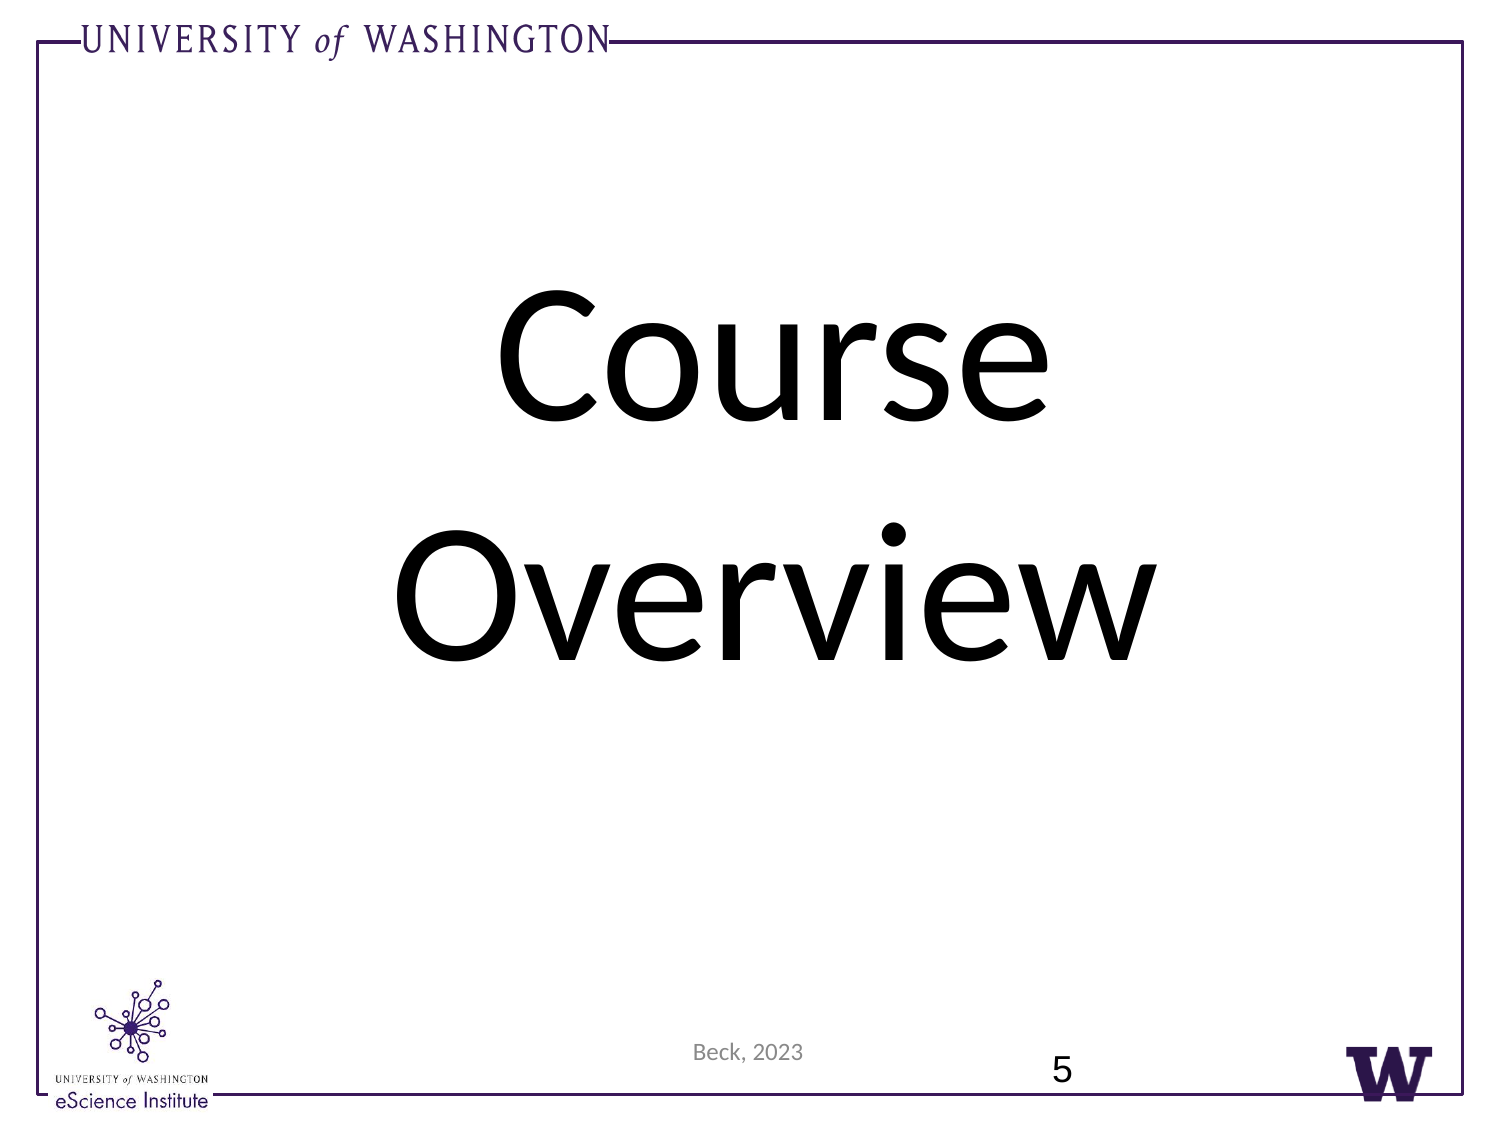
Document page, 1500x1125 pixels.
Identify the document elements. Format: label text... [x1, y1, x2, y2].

text_box 5 [1037, 1037, 1325, 1098]
picture [1339, 1041, 1438, 1093]
picture [48, 978, 213, 1113]
picture [81, 24, 609, 61]
picture [1339, 1096, 1438, 1107]
text_box Course Overview [99, 212, 1450, 388]
footer Beck, 2023 [510, 1027, 986, 1088]
